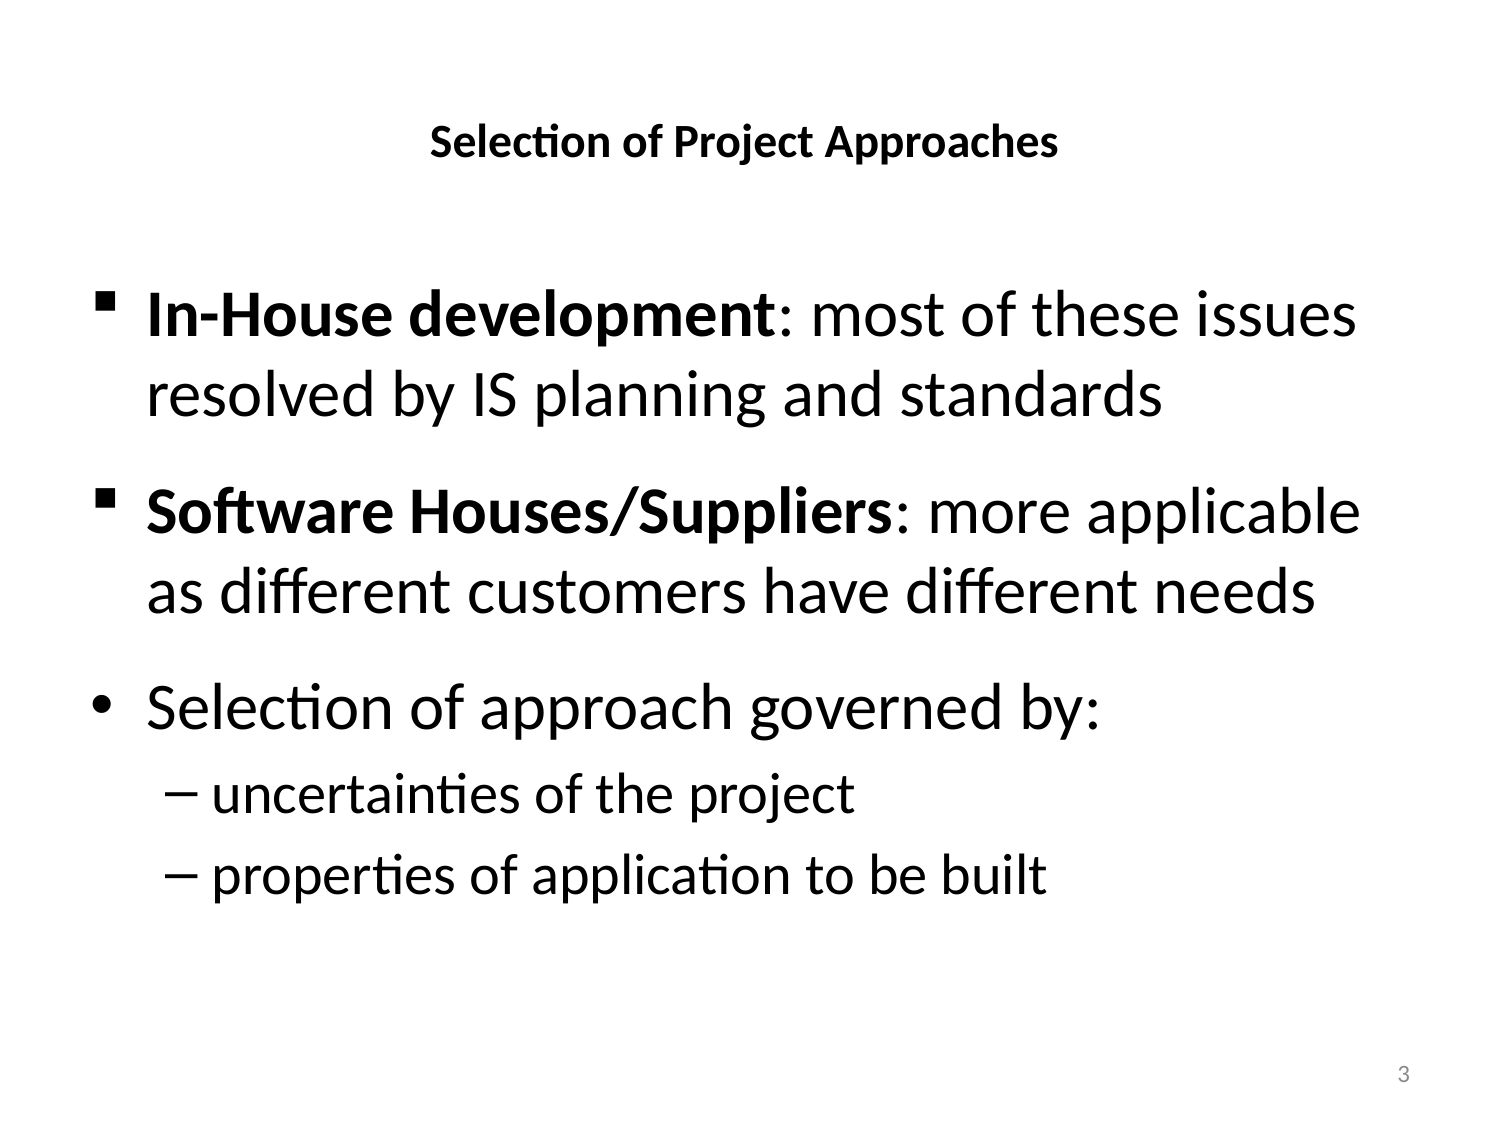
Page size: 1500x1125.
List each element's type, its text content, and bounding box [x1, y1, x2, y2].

slide_number 3 [1074, 1042, 1425, 1103]
list In-House development: most of these issues resolved by IS planning and standards Software Houses/Suppliers: more applicable as different customers have different needs Selection of approach governed by: uncertainties of the project properties of application to be built [75, 262, 1425, 1005]
title Selection of Project Approaches [75, 45, 1425, 233]
